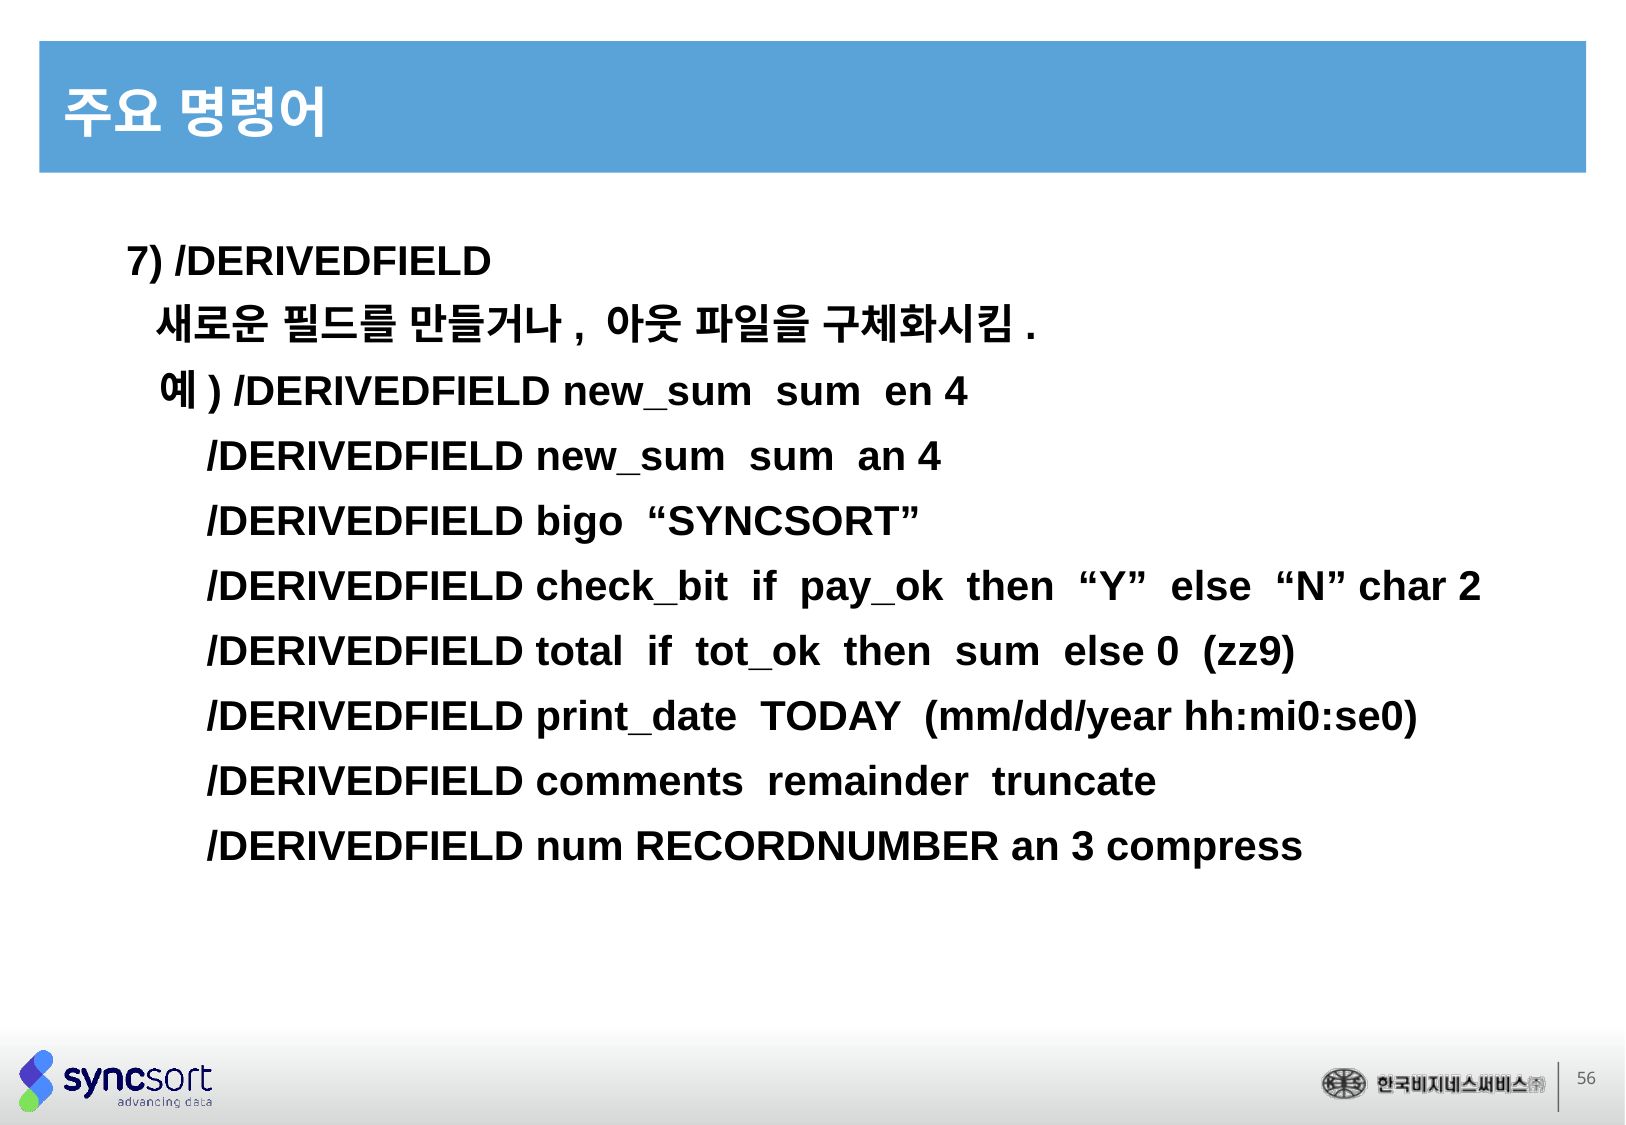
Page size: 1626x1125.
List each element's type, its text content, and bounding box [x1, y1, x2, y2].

text_box 7) /DERIVEDFIELD 새로운 필드를 만들거나, 아웃 파일을 구체화시킴. 예) /DERIVEDFIELD new_sum sum en 4 /DERIVEDFIELD new_sum sum an 4 /DERIVEDFIELD bigo “SYNCSORT” /DERIVEDFIELD check_bit if pay_ok then “Y” else “N” char 2 /DERIVEDFIELD total if tot_ok then sum else 0 (zz9) /DERIVEDFIELD print_date TODAY (mm/dd/year hh:mi0:se0) /DERIVEDFIELD comments remainder truncate /DERIVEDFIELD num RECORDNUMBER an 3 compress [110, 210, 1533, 877]
picture [0, 1024, 1625, 1125]
title 주요 명령어 [48, 55, 1579, 175]
